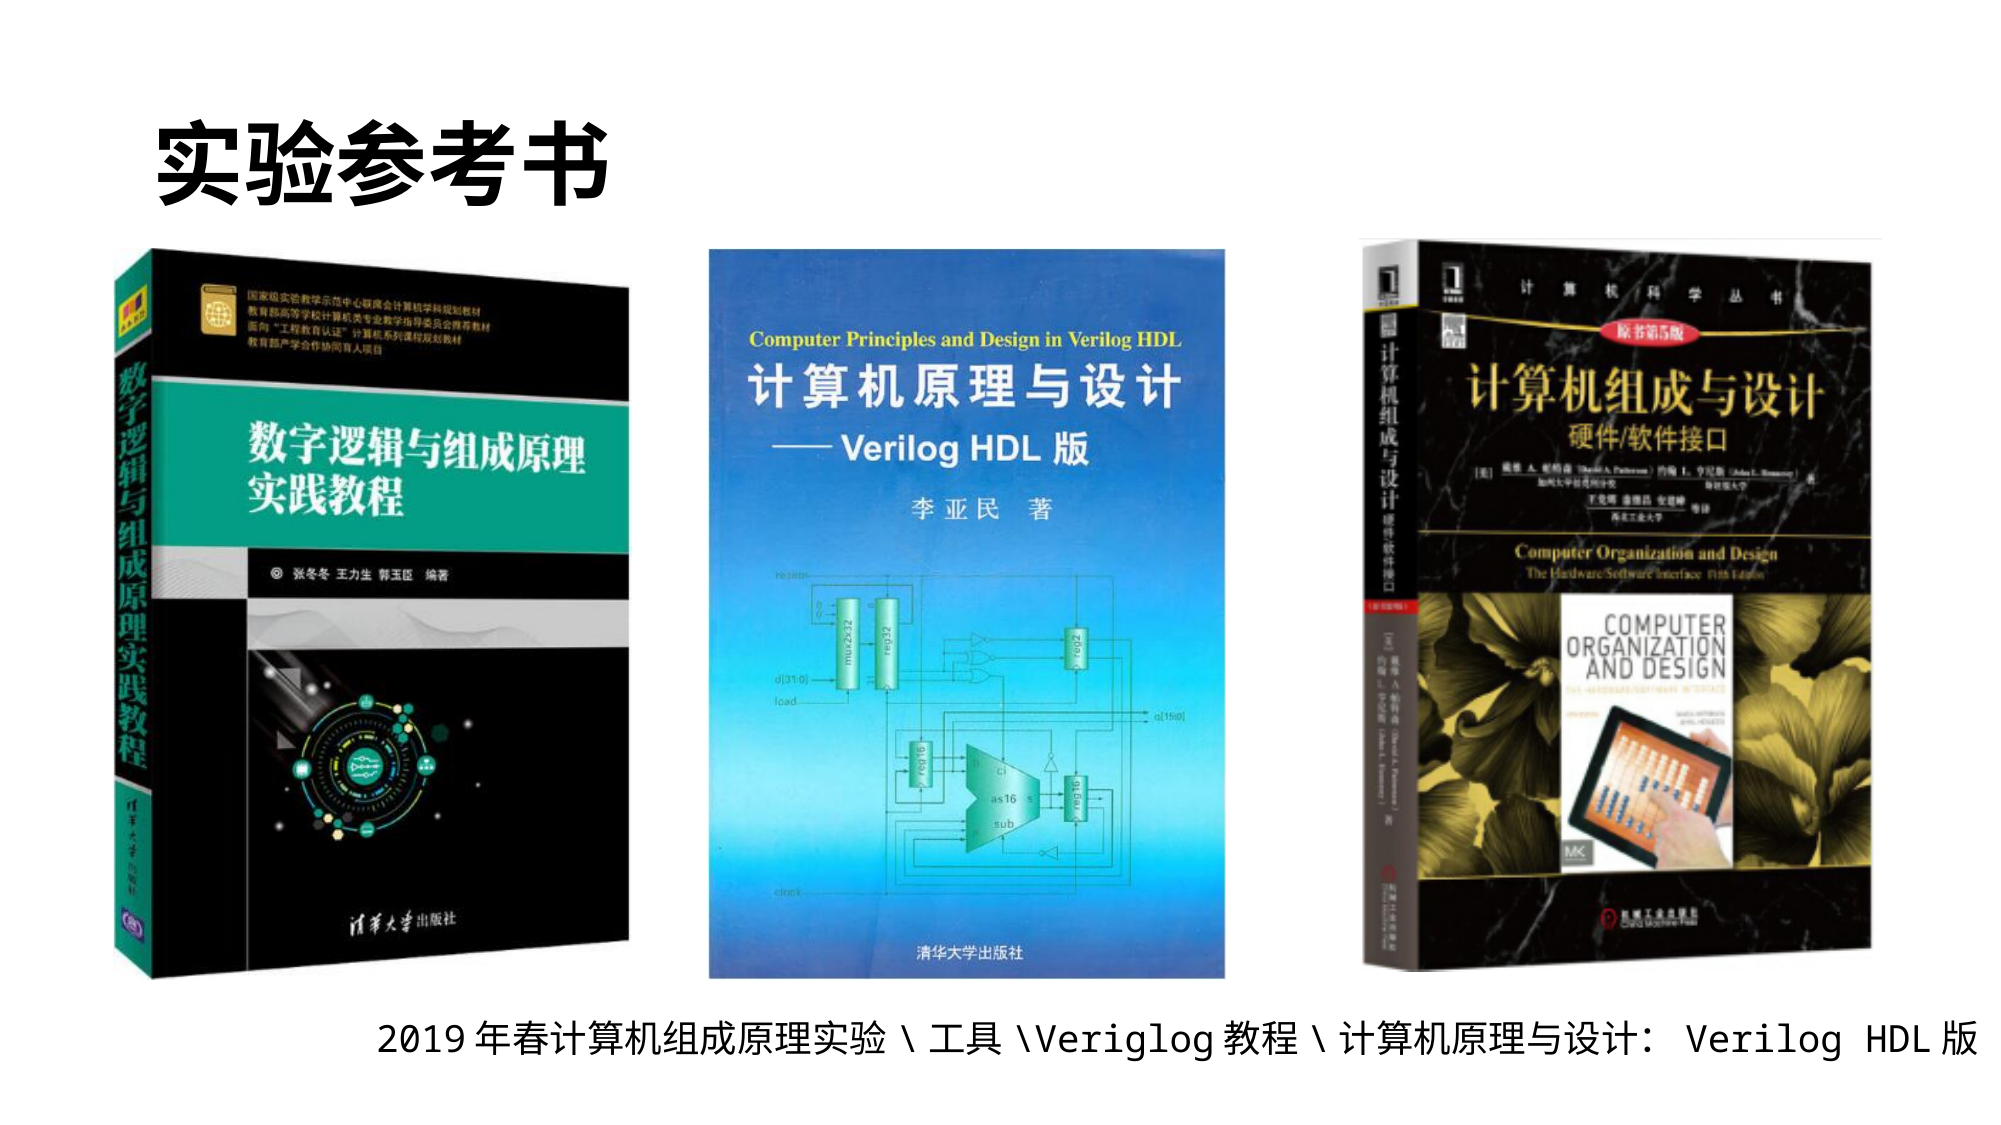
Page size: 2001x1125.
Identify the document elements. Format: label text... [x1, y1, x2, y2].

picture [1359, 238, 1882, 972]
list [113, 248, 632, 980]
picture [708, 248, 1226, 980]
text_box 2019年春计算机组成原理实验\工具\Veriglog教程\计算机原理与设计：Verilog HDL版 [361, 1007, 1995, 1068]
title 实验参考书 [137, 59, 1863, 278]
